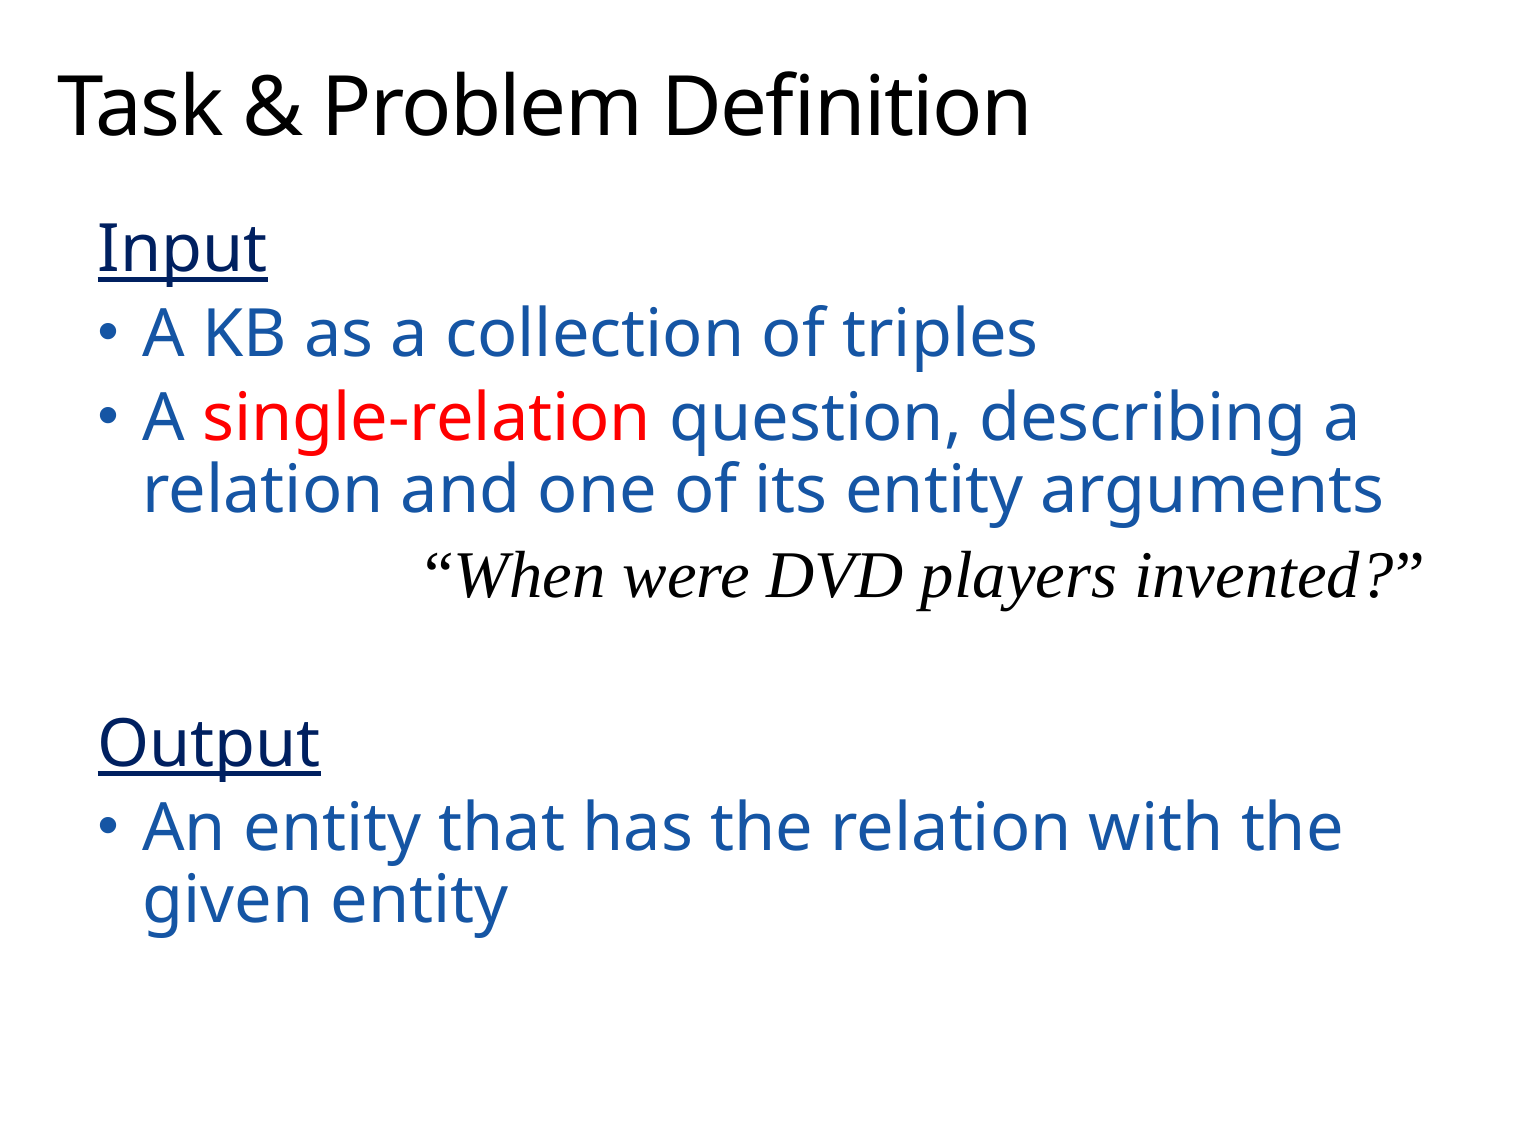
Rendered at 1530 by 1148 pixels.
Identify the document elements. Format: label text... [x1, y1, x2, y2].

title Task & Problem Definition [33, 48, 1497, 200]
